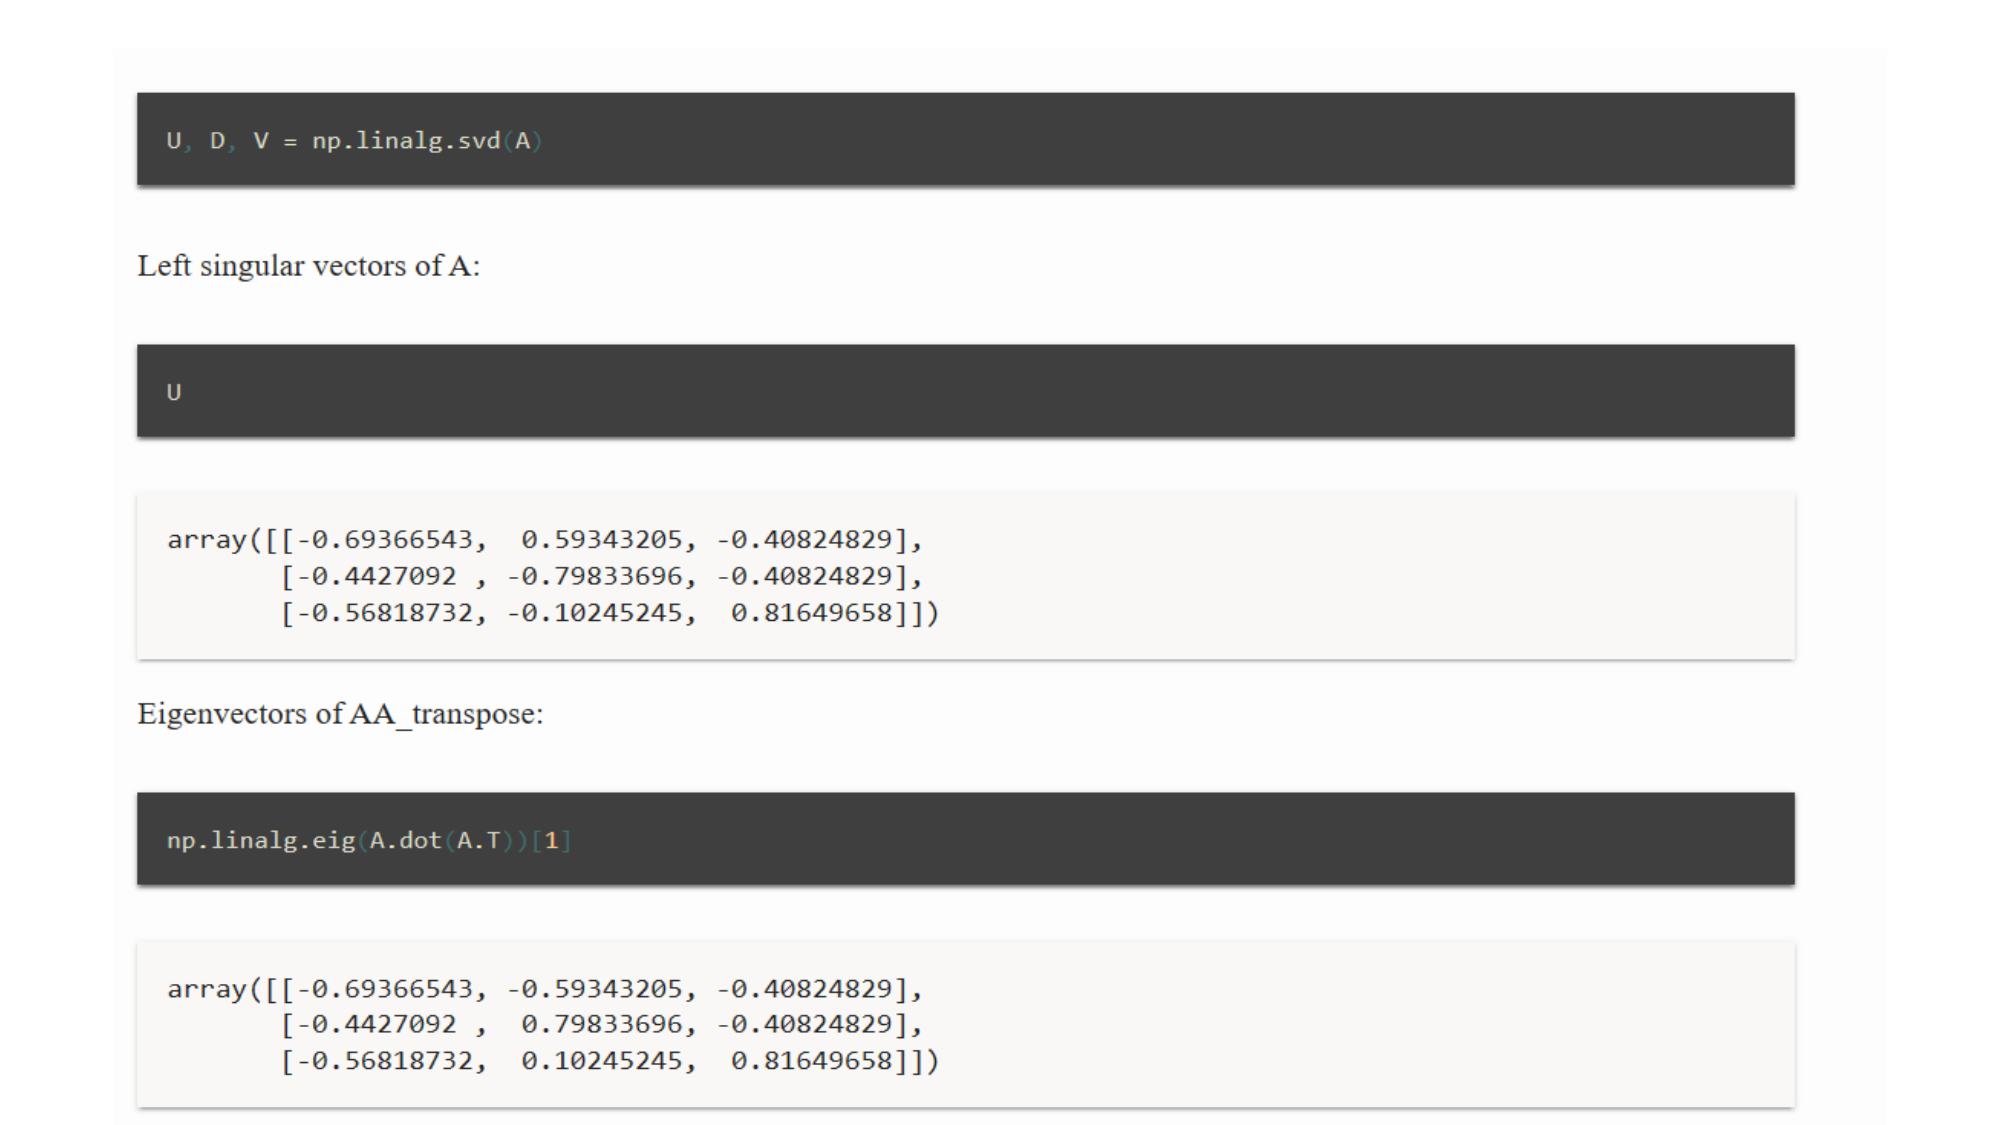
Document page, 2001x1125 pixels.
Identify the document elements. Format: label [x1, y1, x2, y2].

picture [112, 49, 1887, 1125]
